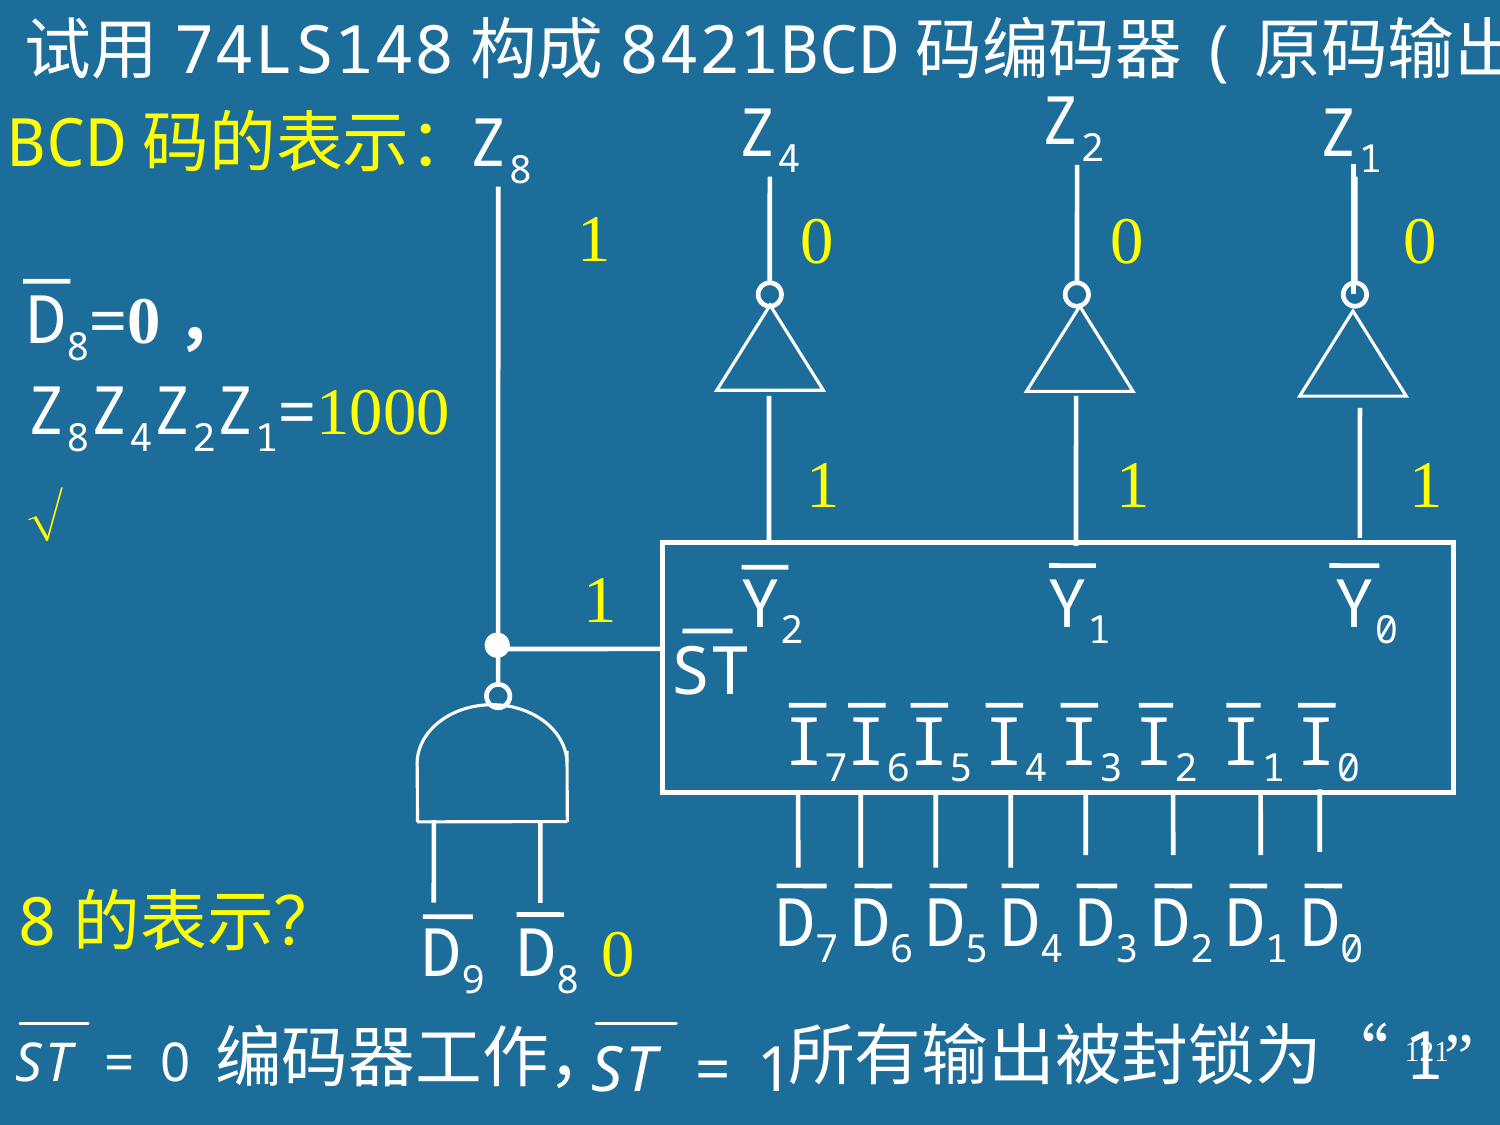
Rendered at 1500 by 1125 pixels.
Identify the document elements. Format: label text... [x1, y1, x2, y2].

text_box Z8 [453, 92, 547, 199]
text_box Z2 [1026, 70, 1119, 177]
text_box [1065, 293, 1089, 307]
text_box [716, 305, 824, 391]
text_box 8的表示？ [3, 871, 356, 967]
text_box D9 [406, 902, 500, 1007]
text_box I0 [1282, 691, 1375, 797]
text_box D7 [760, 871, 835, 978]
text_box I5 [894, 691, 969, 797]
text_box Y1 [1032, 553, 1126, 659]
text_box [1026, 306, 1134, 392]
text_box I1 [1207, 691, 1282, 797]
text_box I7 [769, 691, 832, 797]
text_box [1299, 310, 1407, 397]
text_box I2 [1119, 691, 1207, 797]
text_box [485, 633, 510, 658]
text_box ST [656, 620, 766, 715]
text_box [585, 1007, 798, 1102]
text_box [10, 1009, 196, 1091]
text_box Y0 [1320, 553, 1430, 659]
text_box D6 [835, 871, 910, 978]
text_box D2 [1135, 871, 1210, 978]
text_box BCD码的表示： [0, 92, 492, 188]
text_box I3 [1044, 691, 1119, 797]
text_box Z4 [722, 82, 855, 188]
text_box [433, 687, 552, 839]
text_box D4 [985, 871, 1060, 978]
text_box D1 [1210, 871, 1285, 978]
text_box I6 [832, 691, 894, 797]
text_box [791, 433, 1459, 530]
text_box 1 [569, 551, 633, 644]
text_box [662, 542, 1454, 793]
text_box D5 [910, 871, 985, 978]
text_box D8 [501, 902, 594, 1007]
text_box Z1 [1304, 82, 1397, 188]
text_box [758, 282, 782, 307]
text_box 1 [562, 187, 627, 267]
text_box I4 [969, 691, 1044, 797]
text_box 编码器工作， [200, 1007, 585, 1103]
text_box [11, 269, 669, 544]
text_box D3 [1060, 871, 1135, 978]
text_box 例:试用74LS148构成8421BCD码编码器(原码输出) [0, 0, 1500, 95]
text_box [1343, 293, 1367, 307]
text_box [784, 189, 1453, 286]
text_box D0 [1285, 871, 1378, 978]
text_box Y2 [725, 553, 818, 659]
text_box 所有输出被封锁为“1” [773, 1005, 1500, 1101]
text_box 0 [586, 902, 650, 997]
